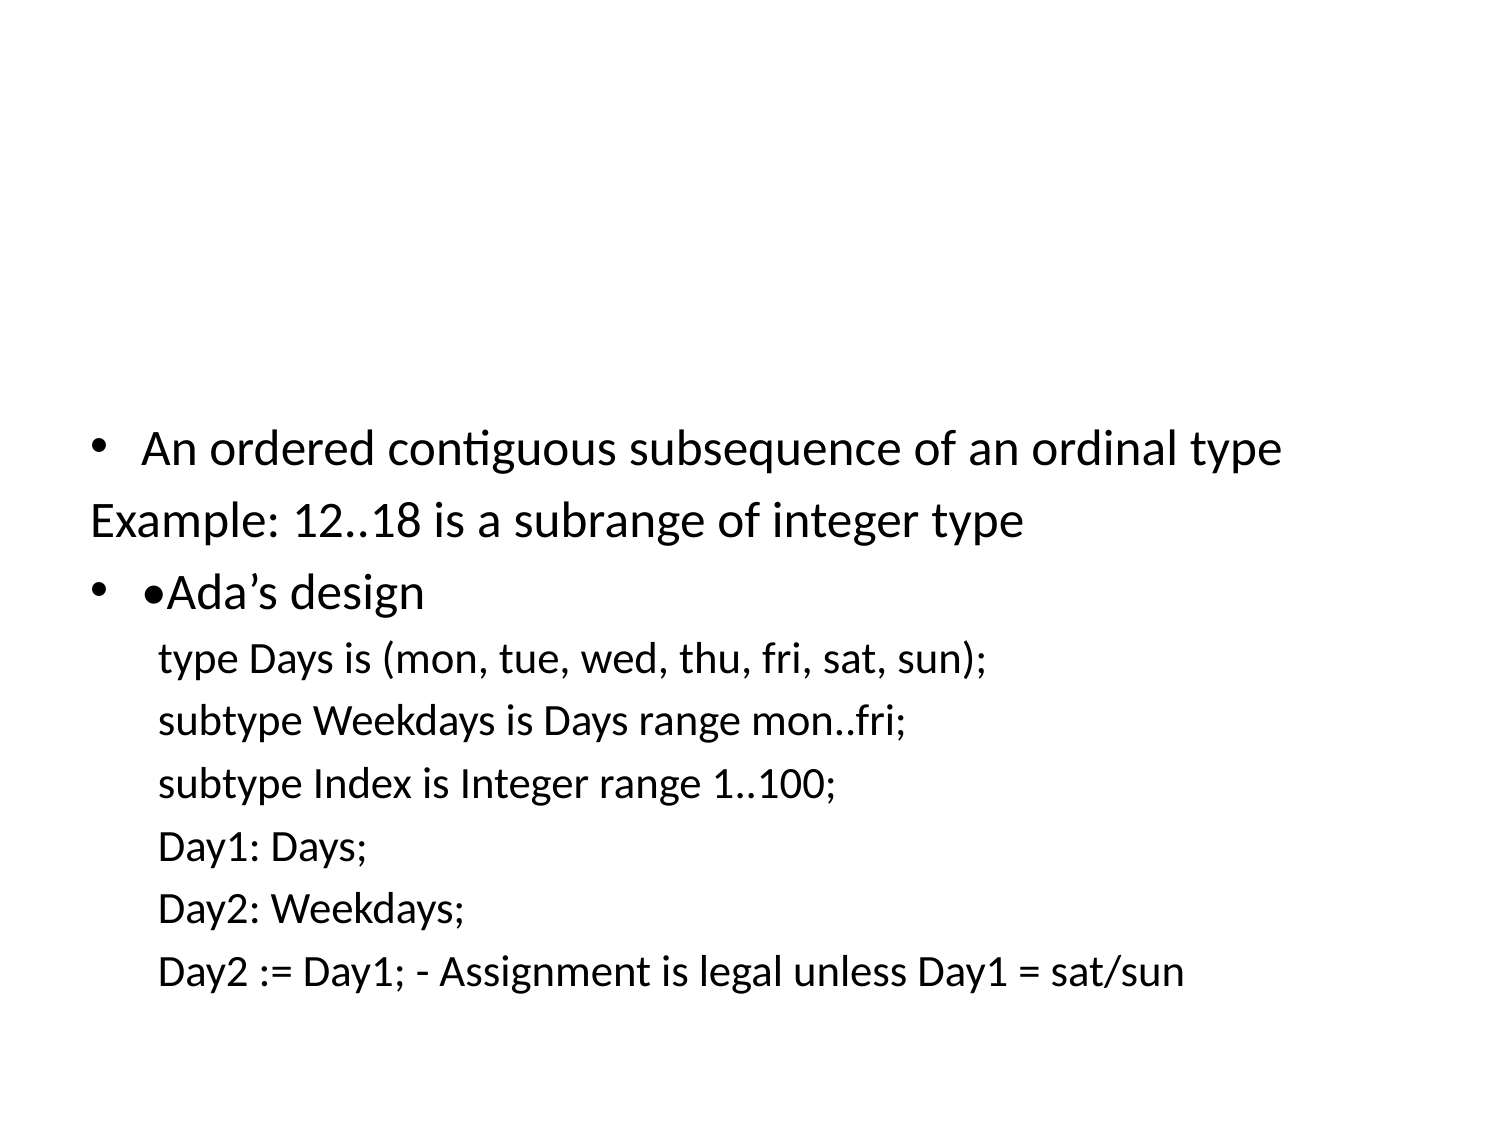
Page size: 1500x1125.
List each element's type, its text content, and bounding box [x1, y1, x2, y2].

list An ordered contiguous subsequence of an ordinal type Example: 12..18 is a subrange of integer type •Ada’s design type Days is (mon, tue, wed, thu, fri, sat, sun); subtype Weekdays is Days range mon..fri; subtype Index is Integer range 1..100; Day1: Days; Day2: Weekdays; Day2 := Day1; - Assignment is legal unless Day1 = sat/sun [75, 262, 1425, 1005]
